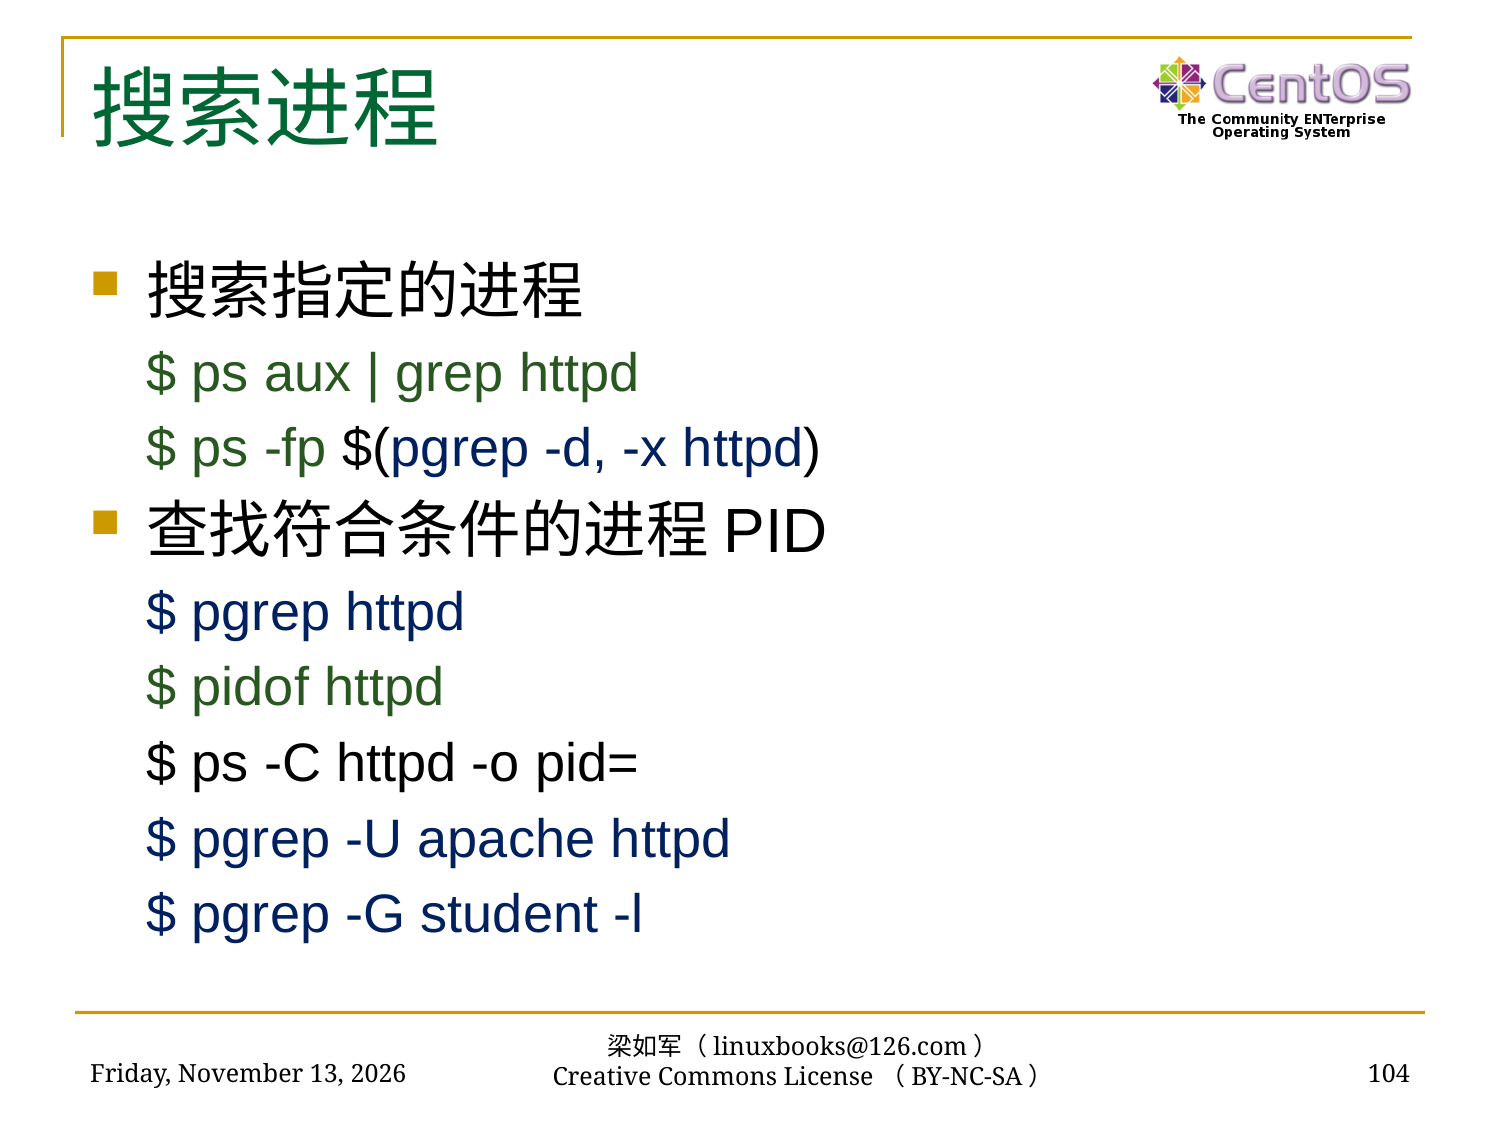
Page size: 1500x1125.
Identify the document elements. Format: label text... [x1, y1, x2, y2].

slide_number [74, 1023, 426, 1100]
slide_number 104 [1074, 1023, 1426, 1100]
title 搜索进程 [74, 45, 1426, 233]
footer 梁如军（linuxbooks@126.com） Creative Commons License（BY-NC-SA） [359, 1022, 1247, 1099]
list 搜索指定的进程 $ ps aux | grep httpd $ ps -fp $(pgrep -d, -x httpd) 查找符合条件的进程PID $ pgrep httpd $ pidof httpd $ ps -C httpd -o pid= $ pgrep -U apache httpd $ pgrep -G student -l [74, 243, 1426, 1006]
